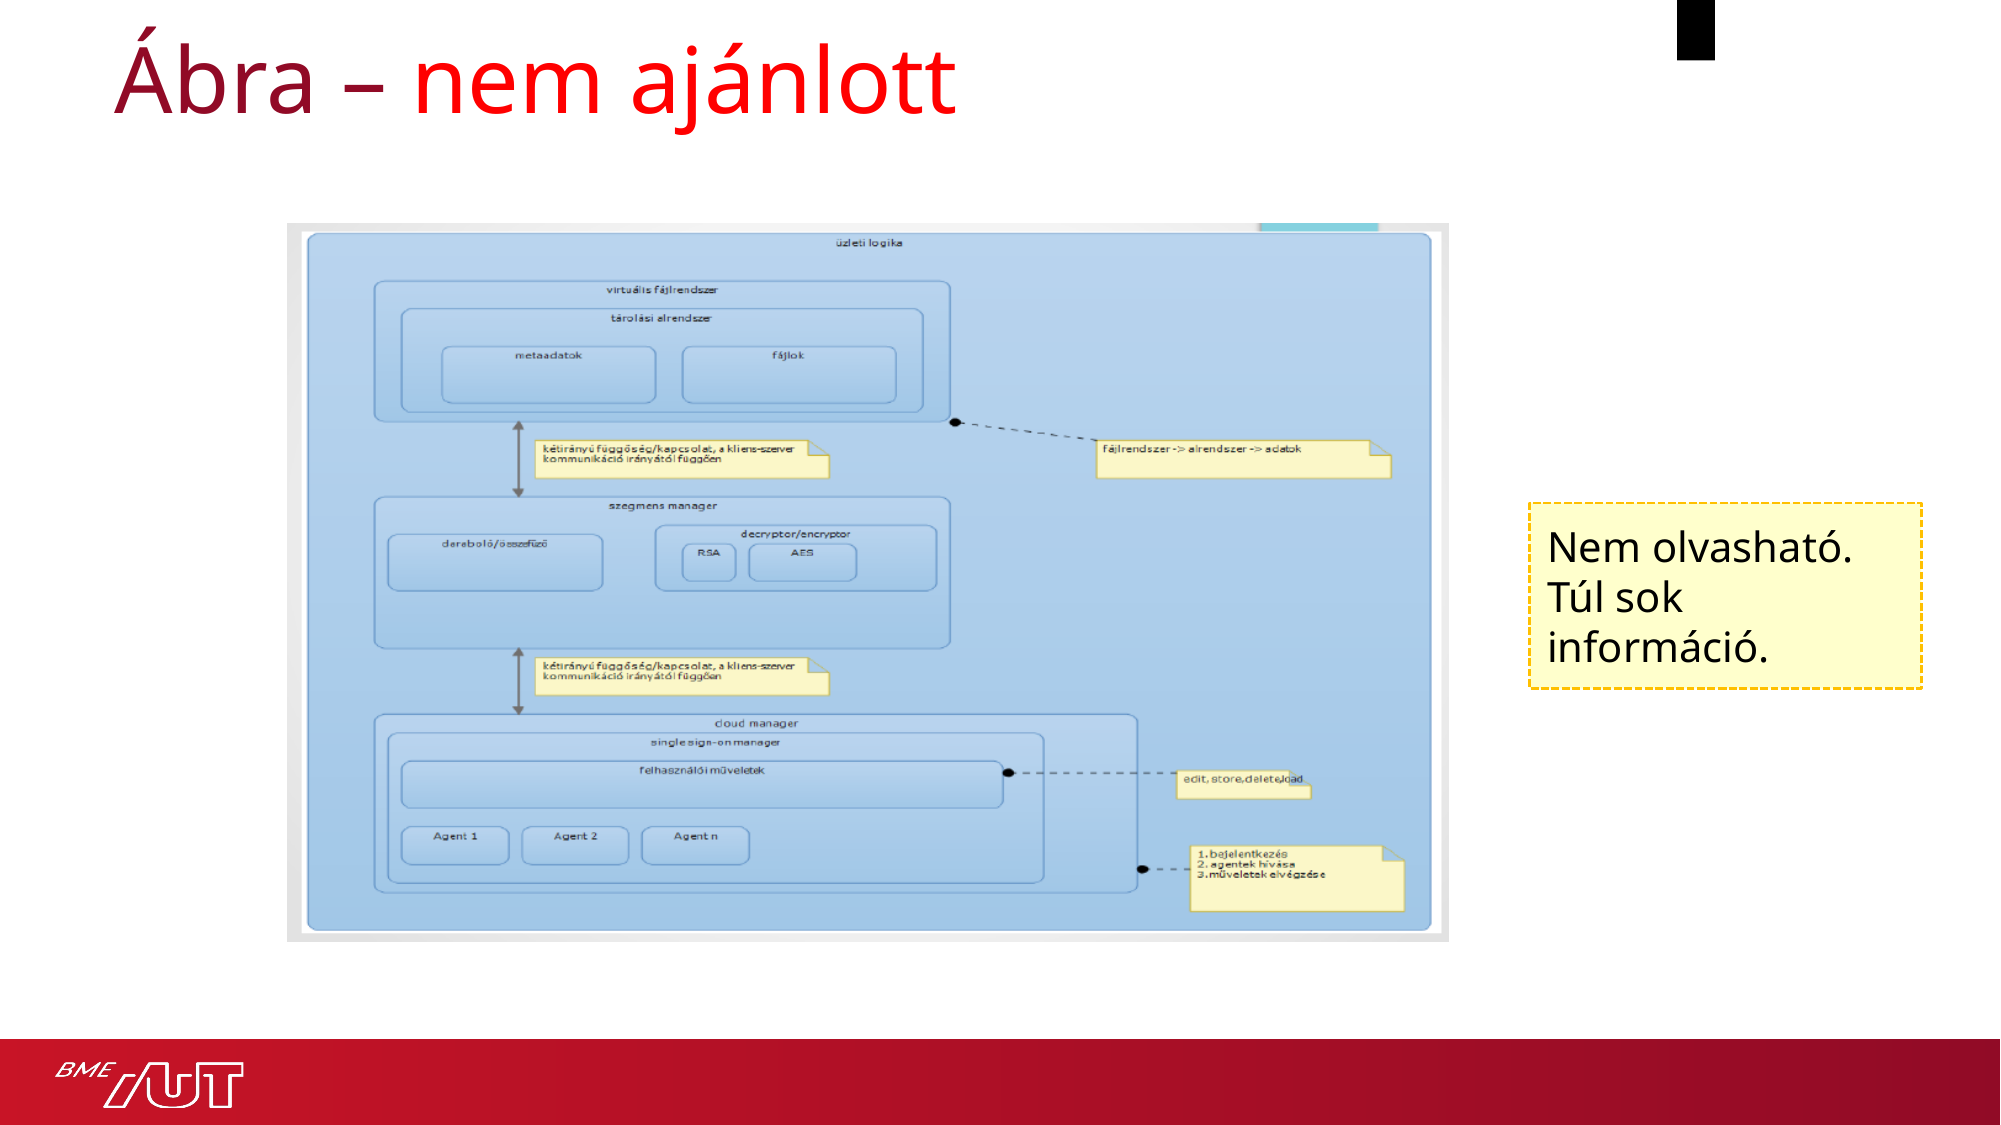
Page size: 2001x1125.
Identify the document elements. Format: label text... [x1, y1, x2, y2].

text_box [1677, 0, 1715, 61]
text_box Nem olvasható. Túl sok információ. [1529, 502, 1922, 689]
picture [287, 223, 1449, 943]
title Ábra – nem ajánlott [99, 18, 1900, 149]
